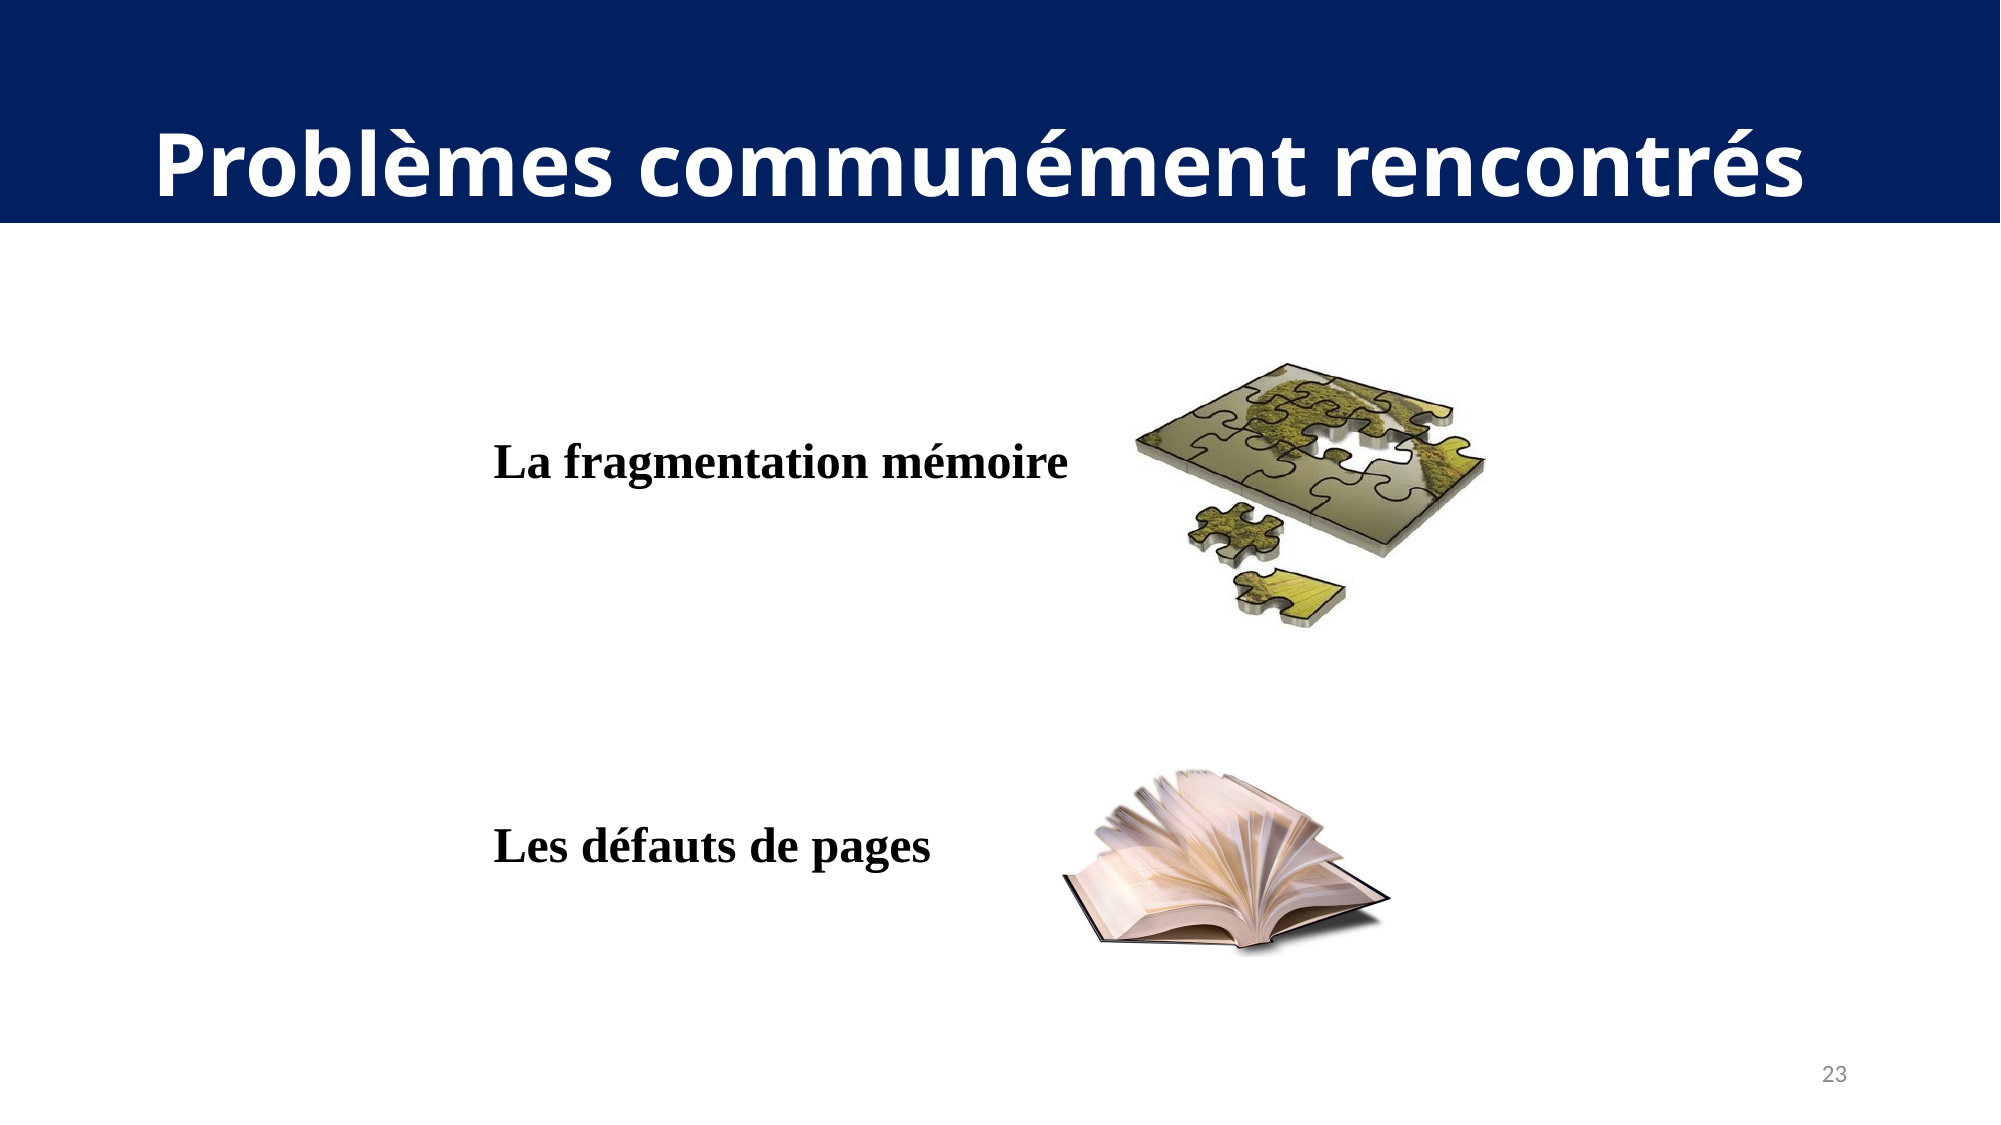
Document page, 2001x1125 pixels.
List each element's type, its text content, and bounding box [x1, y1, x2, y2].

text_box La fragmentation mémoire [491, 426, 1115, 489]
text_box [0, 0, 2000, 223]
slide_number 23 [1412, 1042, 1863, 1103]
text_box [1135, 363, 1486, 628]
text_box [1061, 768, 1392, 957]
text_box Les défauts de pages [491, 810, 998, 873]
title Problèmes communément rencontrés [137, 59, 1863, 278]
